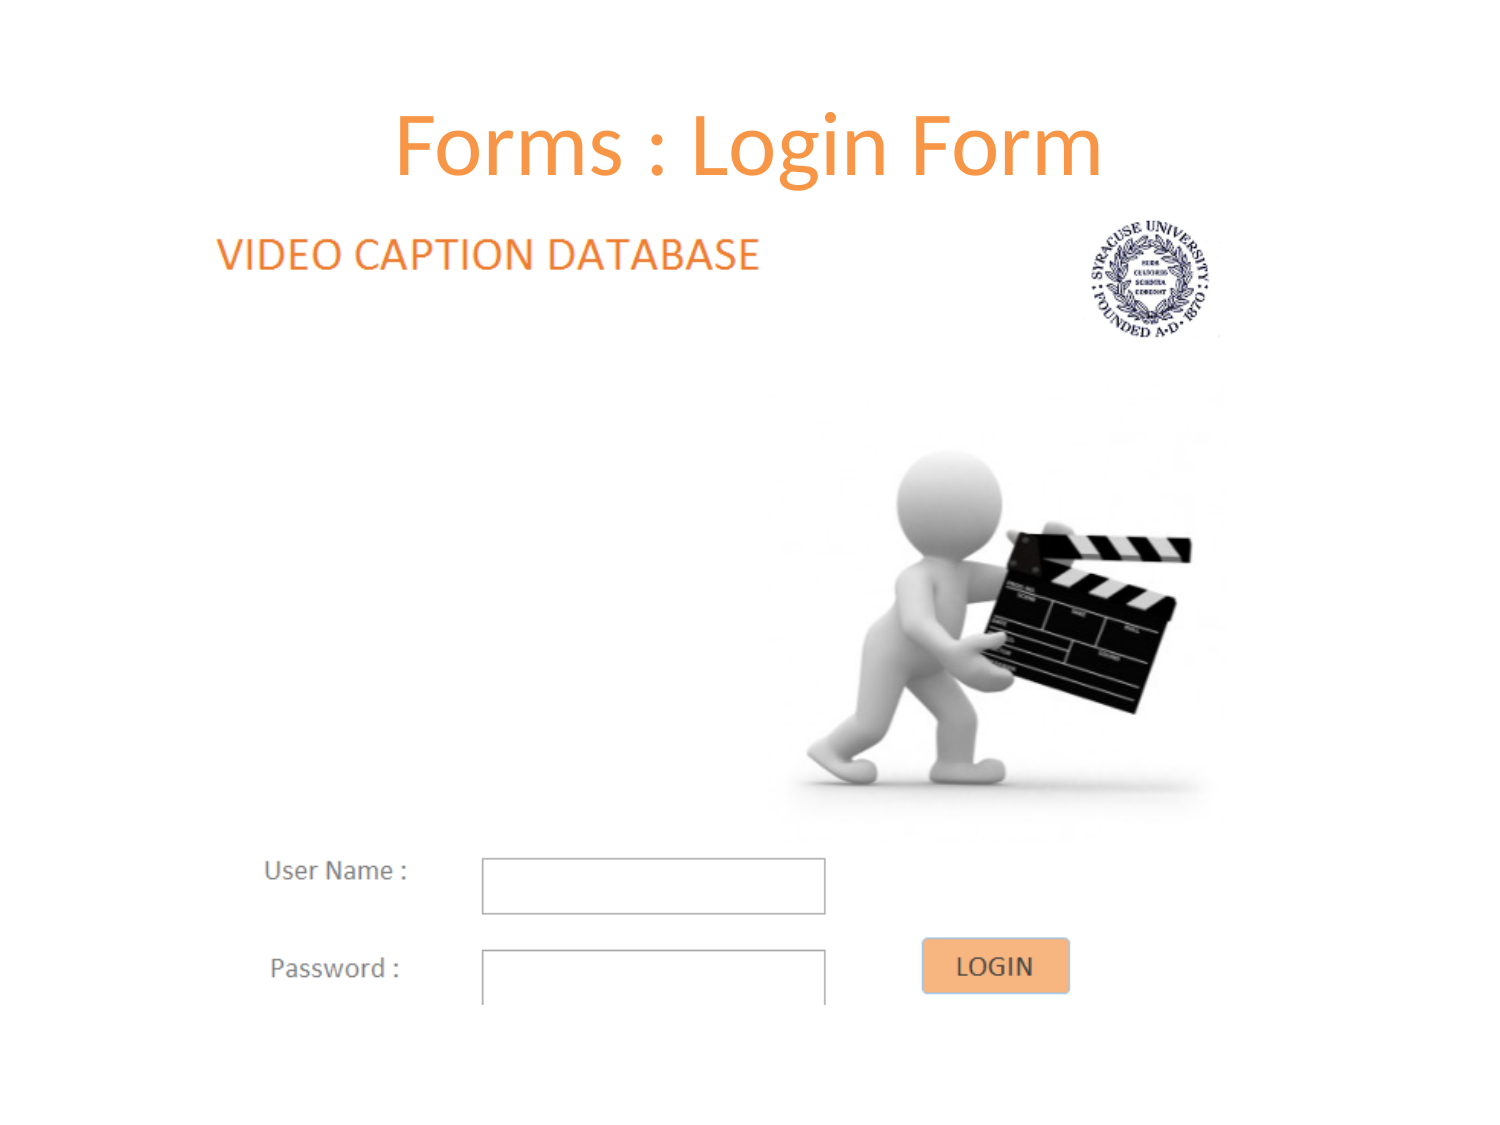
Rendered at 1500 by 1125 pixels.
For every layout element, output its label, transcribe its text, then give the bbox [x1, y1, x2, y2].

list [191, 218, 1249, 1006]
title Forms : Login Form [75, 45, 1425, 233]
